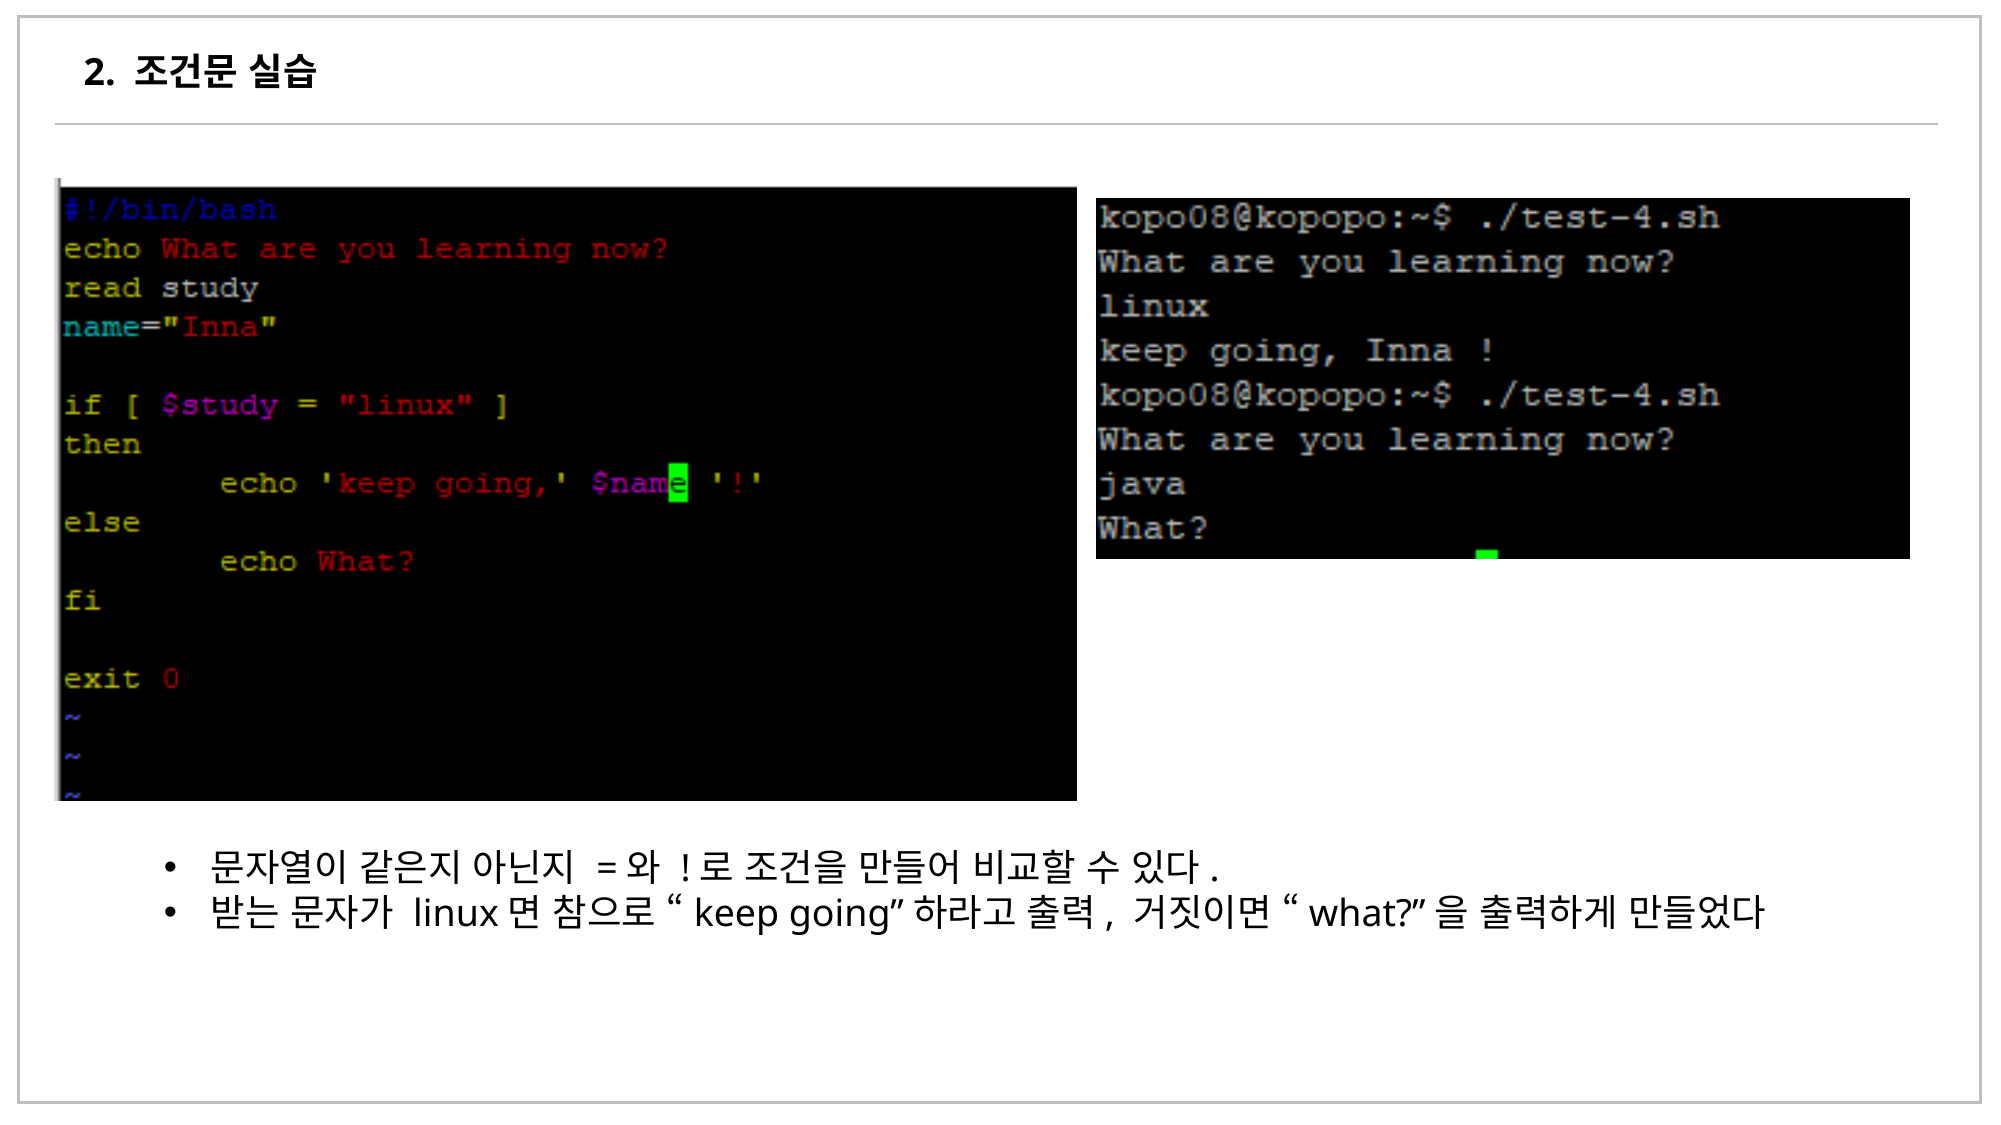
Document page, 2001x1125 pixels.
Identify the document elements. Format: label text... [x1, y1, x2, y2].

text_box 2. 조건문 실습 [68, 41, 333, 101]
text_box 문자열이 같은지 아닌지 =와 !로 조건을 만들어 비교할 수 있다. 받는 문자가 linux면 참으로 “keep going”하라고 출력, 거짓이면 “what?”을 출력하게 만들었다 [149, 836, 1871, 942]
picture [1096, 198, 1910, 559]
picture [54, 178, 1077, 801]
